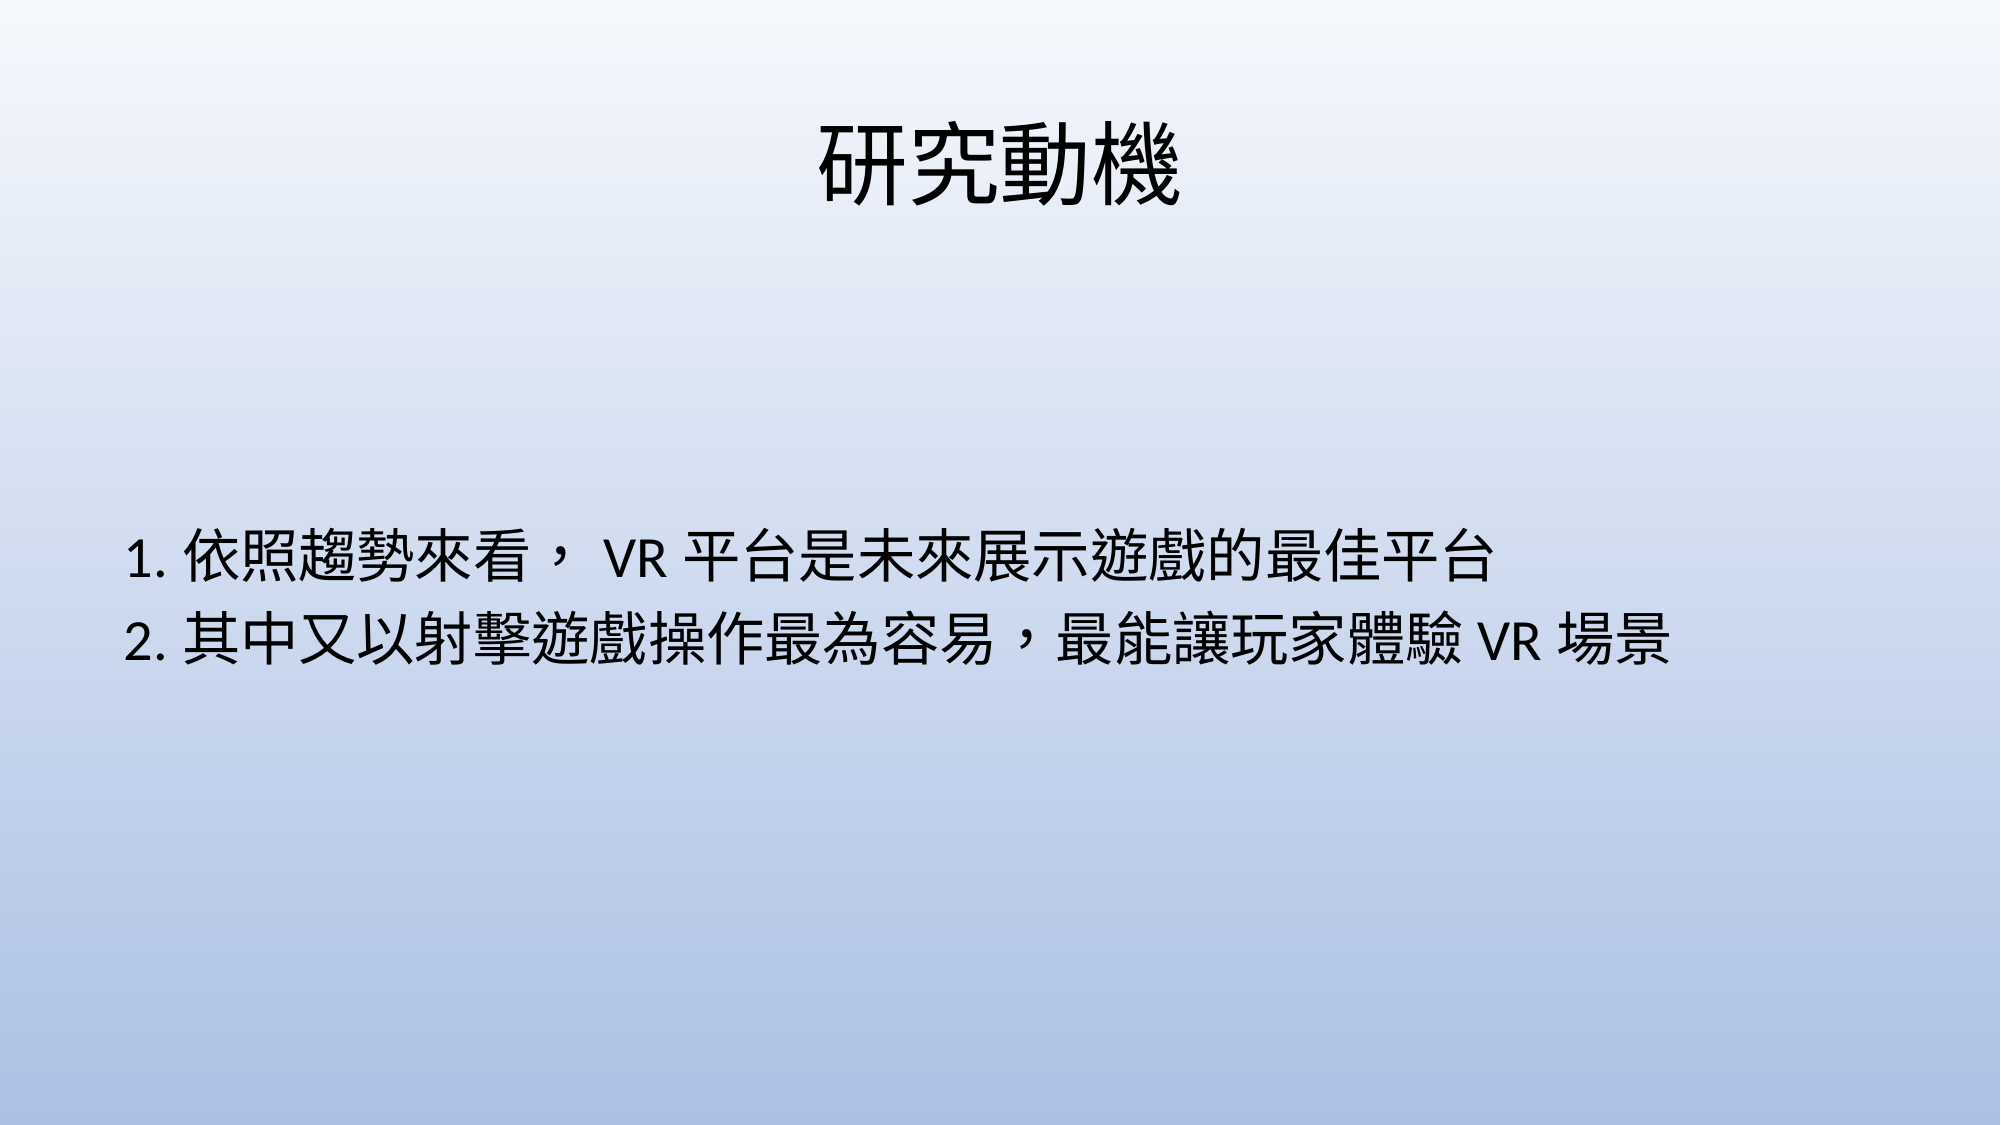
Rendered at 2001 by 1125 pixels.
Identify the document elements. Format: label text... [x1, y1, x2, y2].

title 研究動機 [137, 59, 1863, 278]
list 1.依照趨勢來看，VR平台是未來展示遊戲的最佳平台 2.其中又以射擊遊戲操作最為容易，最能讓玩家體驗VR場景 [108, 428, 1891, 897]
